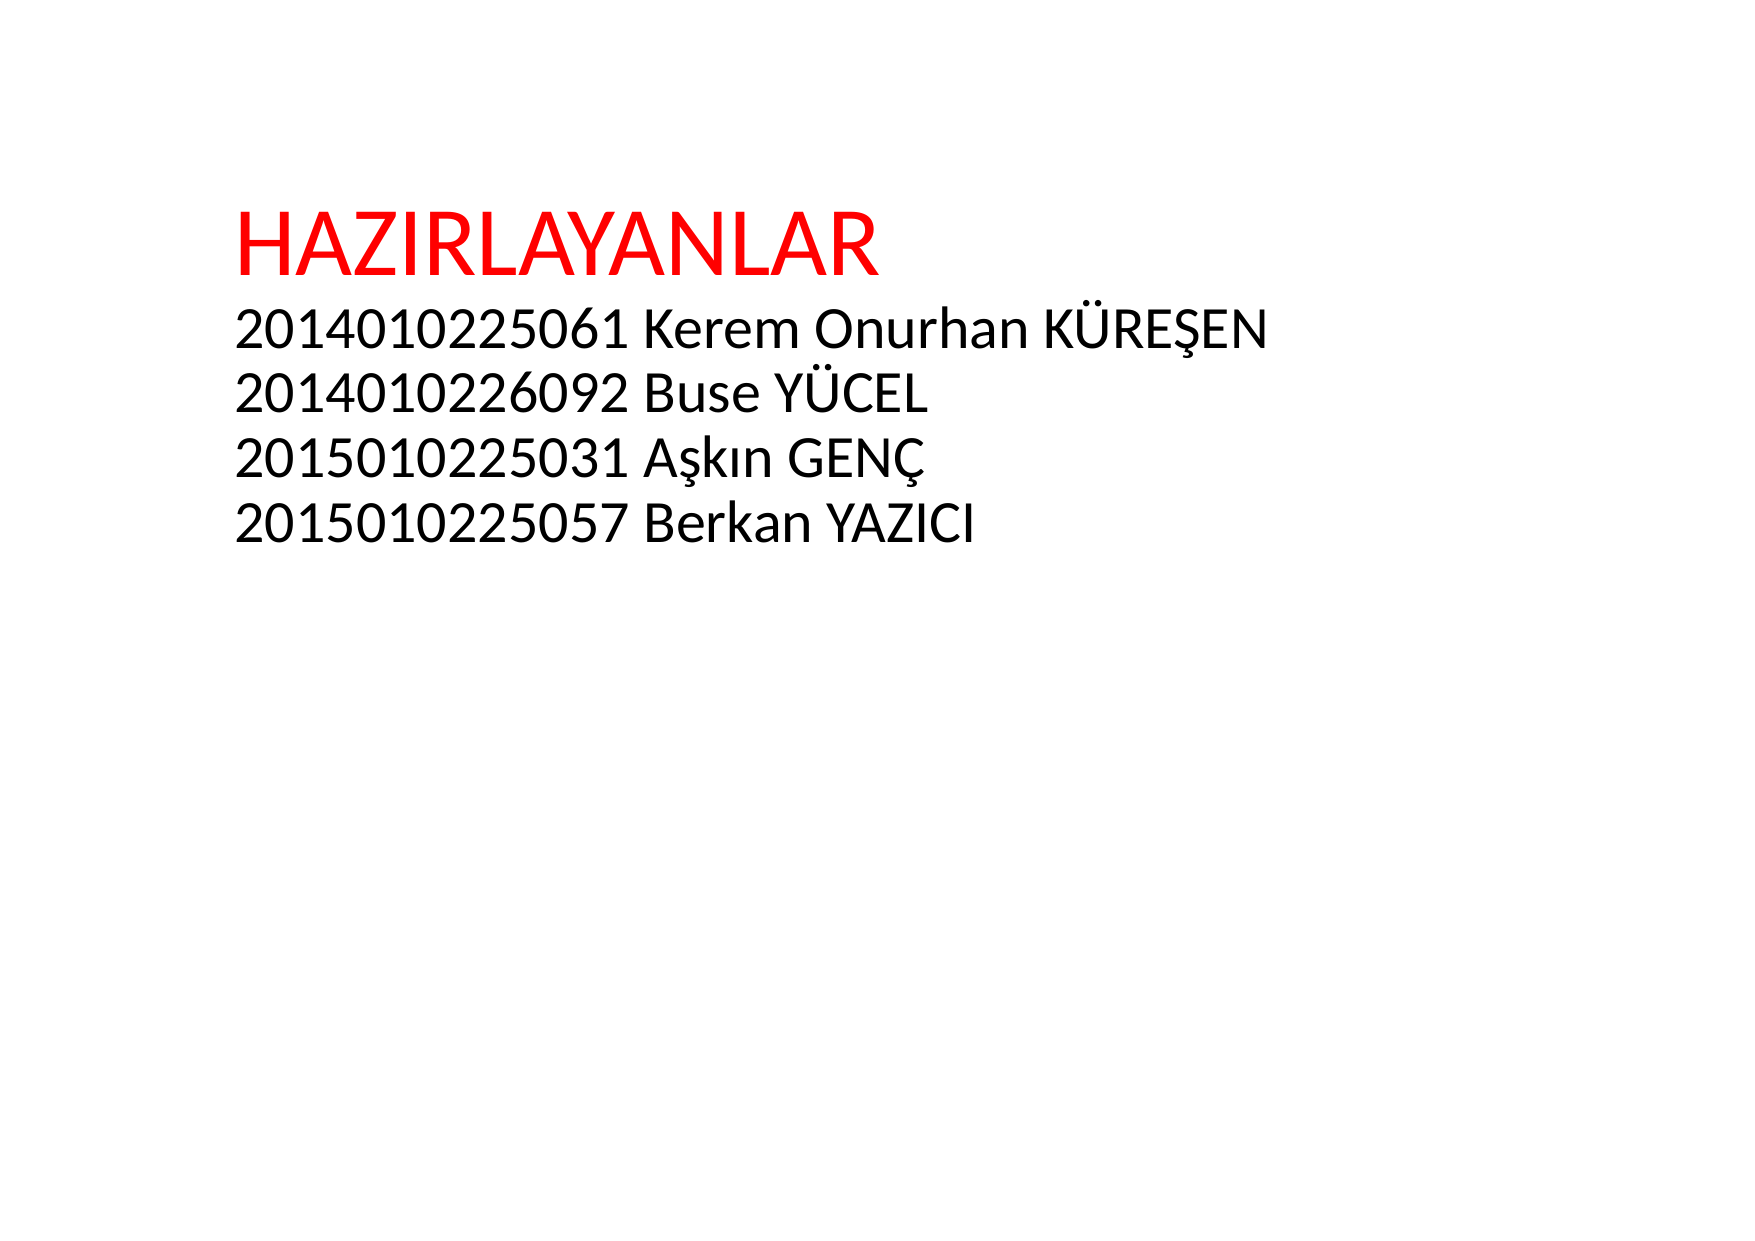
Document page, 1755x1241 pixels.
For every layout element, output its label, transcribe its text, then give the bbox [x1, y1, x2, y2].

title HAZIRLAYANLAR 2014010225061 Kerem Onurhan KÜREŞEN 2014010226092 Buse YÜCEL 2015010225031 Aşkın GENÇ 2015010225057 Berkan YAZICI [219, 203, 1535, 635]
